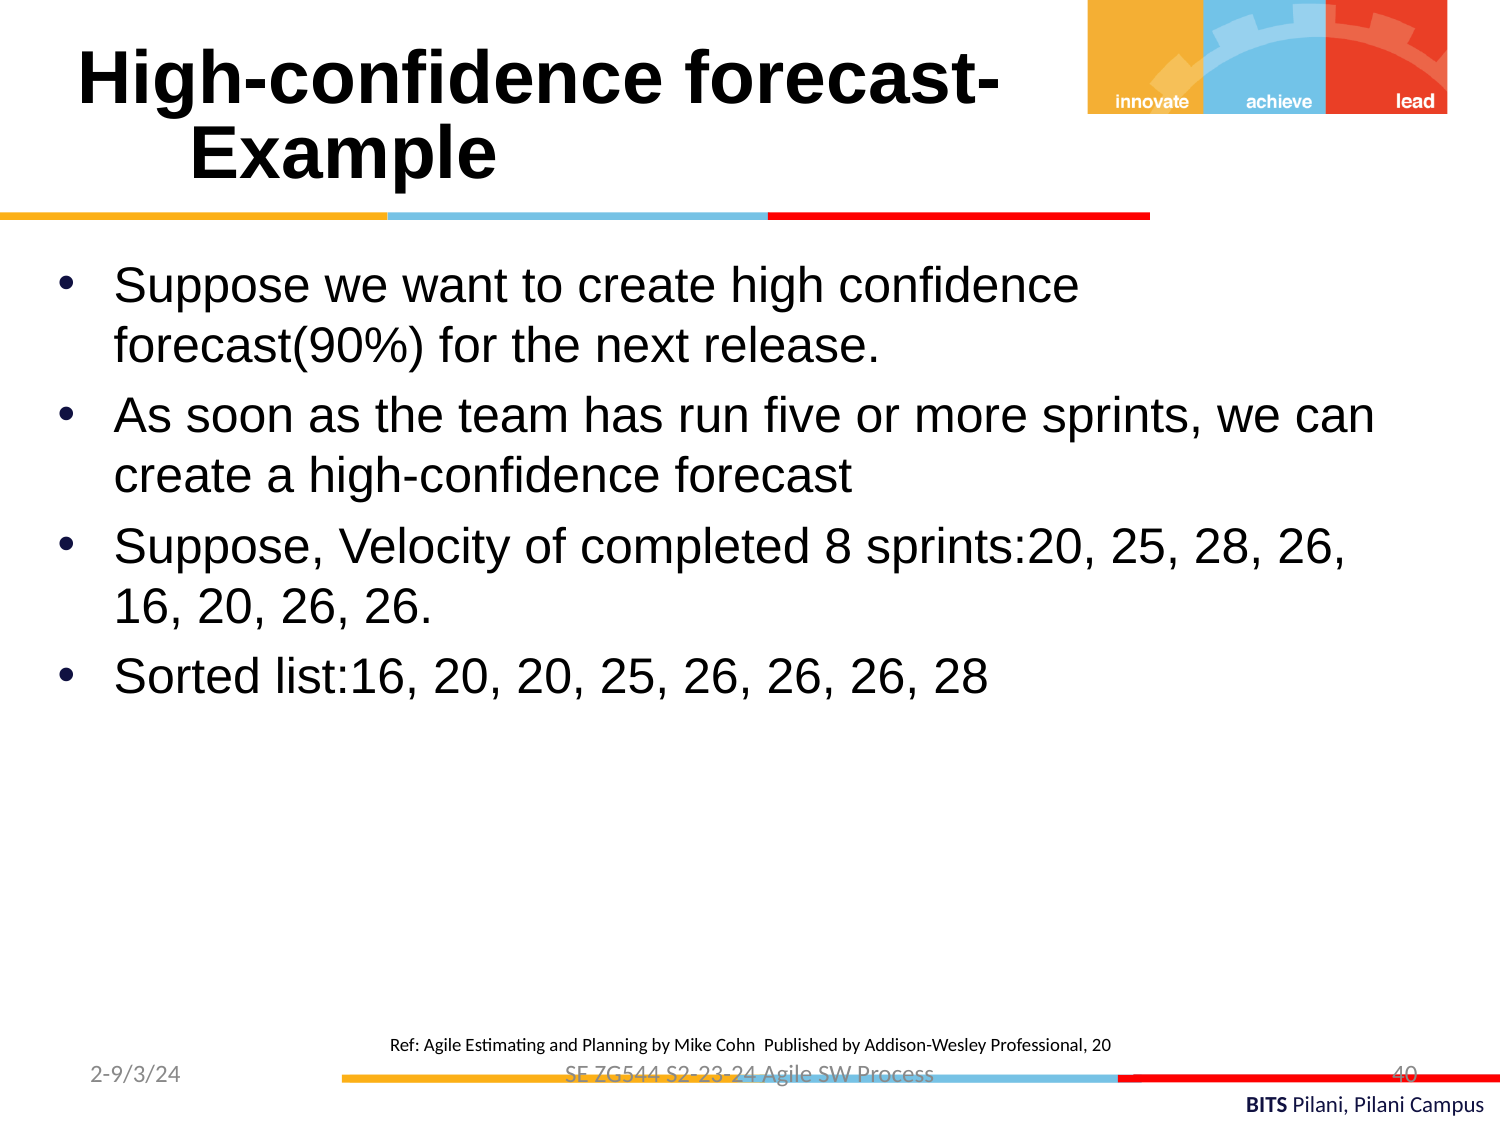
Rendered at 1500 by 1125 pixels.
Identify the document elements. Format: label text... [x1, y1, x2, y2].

slide_number 40 [1382, 1063, 1426, 1094]
text_box 2-9/3/24 [82, 1050, 418, 1095]
text_box High-confidence forecast- Example [69, 24, 1093, 213]
text_box SE ZG544 S2-23-24 Agile SW Process [519, 1063, 980, 1095]
picture [1087, 0, 1448, 114]
list Suppose we want to create high confidence forecast(90%) for the next release. As soon as the team has run five or more sprints, we can create a high-confidence forecast Suppose, Velocity of completed 8 sprints:20, 25, 28, 26, 16, 20, 26, 26. Sorted list:16, 20, 20, 25, 26, 26, 26, 28 [49, 244, 1401, 988]
text_box Ref: Agile Estimating and Planning by Mike Cohn Published by Addison-Wesley Professional, 20 [382, 1024, 1430, 1063]
